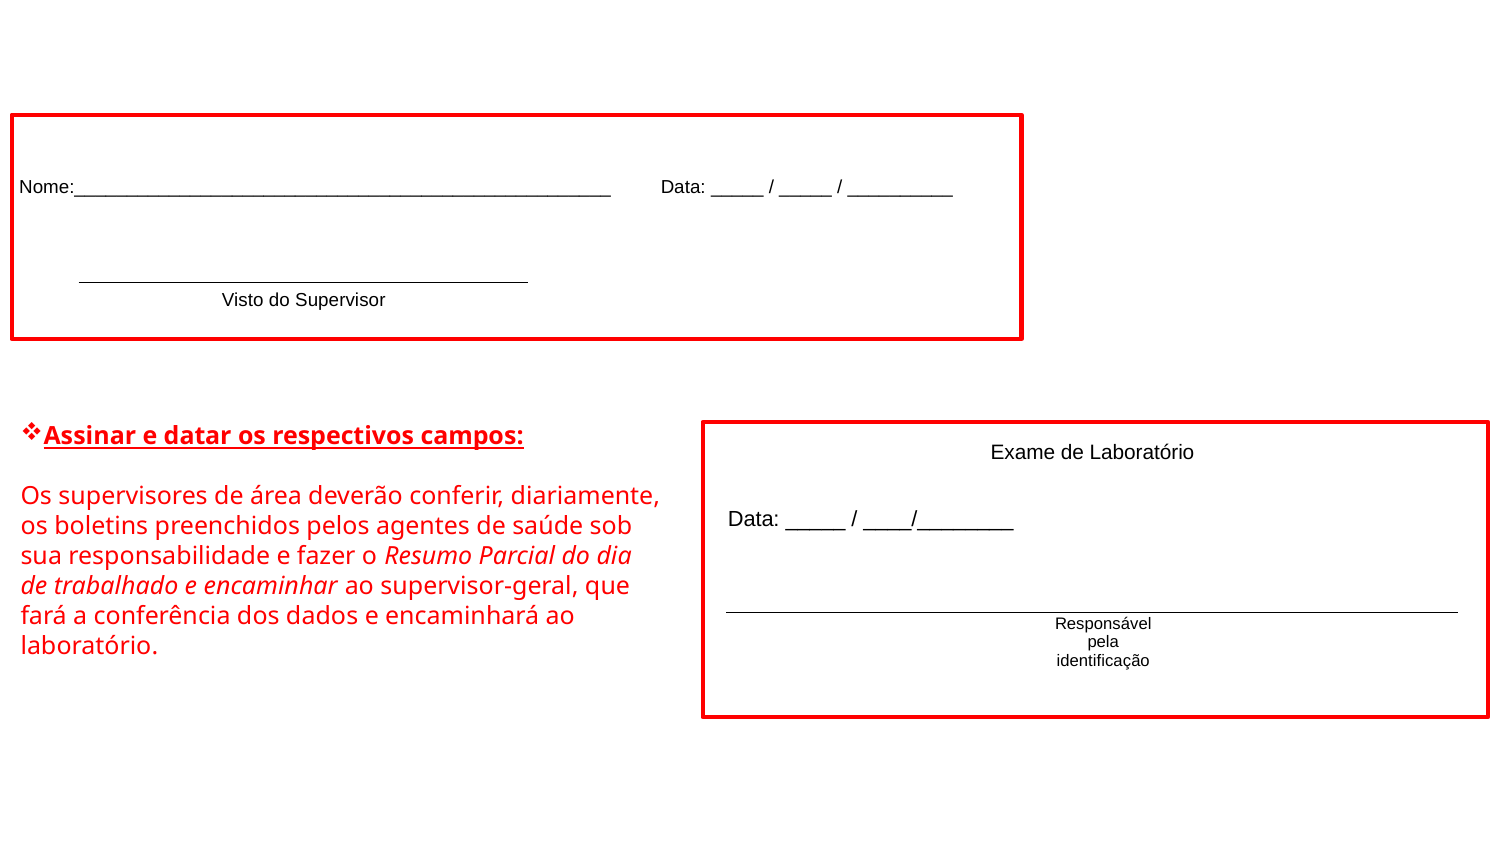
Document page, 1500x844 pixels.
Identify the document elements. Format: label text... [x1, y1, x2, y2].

text_box [10, 113, 1024, 341]
text_box Assinar e datar os respectivos campos: Os supervisores de área deverão conferir, diariamente, os boletins preenchidos pelos agentes de saúde sob sua responsabilidade e fazer o Resumo Parcial do dia de trabalhado e encaminhar ao supervisor-geral, que fará a conferência dos dados e encaminhará ao laboratório. [5, 412, 680, 697]
text_box [701, 420, 1490, 719]
